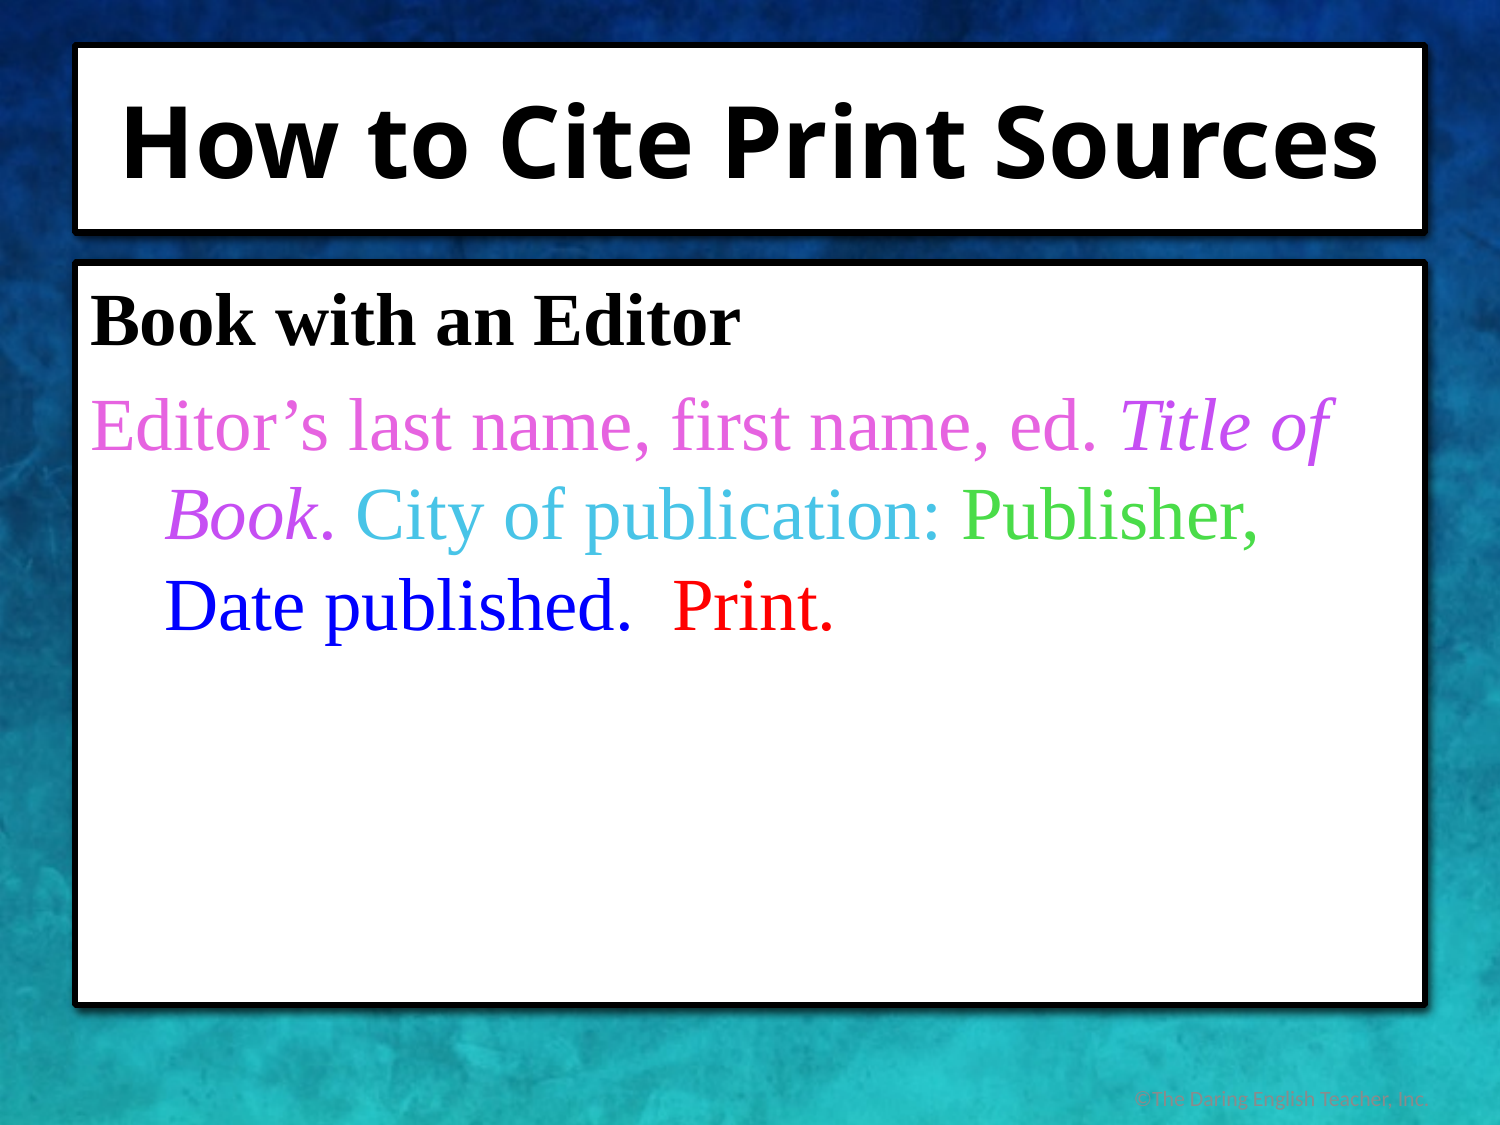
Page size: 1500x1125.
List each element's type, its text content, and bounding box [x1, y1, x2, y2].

title How to Cite Print Sources [72, 42, 1428, 236]
list Book with an Editor Editor’s last name, first name, ed. Title of Book. City of publication: Publisher, Date published. Print. [72, 259, 1428, 1008]
picture [0, 0, 1500, 1125]
